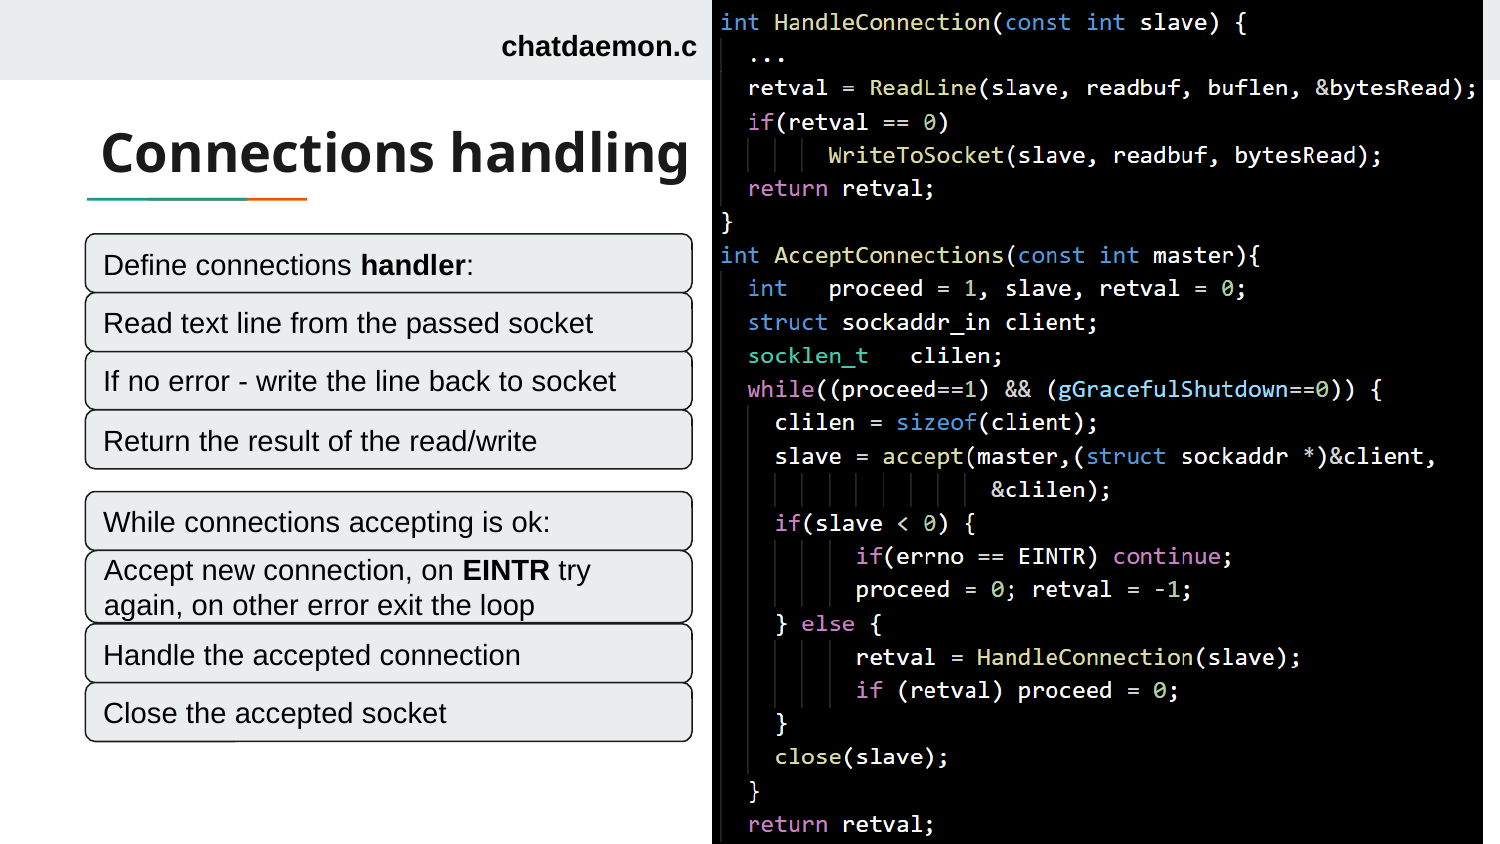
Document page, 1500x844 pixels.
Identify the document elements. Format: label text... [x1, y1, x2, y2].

text_box chatdaemon.c [473, 12, 707, 60]
text_box While connections accepting is ok: [85, 491, 693, 551]
text_box Return the result of the read/write [85, 409, 693, 469]
title Connections handling [85, 102, 707, 191]
text_box Define connections handler: [85, 233, 693, 293]
text_box If no error - write the line back to socket [85, 351, 693, 410]
text_box Close the accepted socket [85, 682, 693, 742]
text_box Handle the accepted connection [85, 623, 693, 683]
text_box Accept new connection, on EINTR try again, on other error exit the loop [85, 550, 693, 623]
picture [712, 0, 1484, 844]
text_box Read text line from the passed socket [85, 292, 693, 352]
